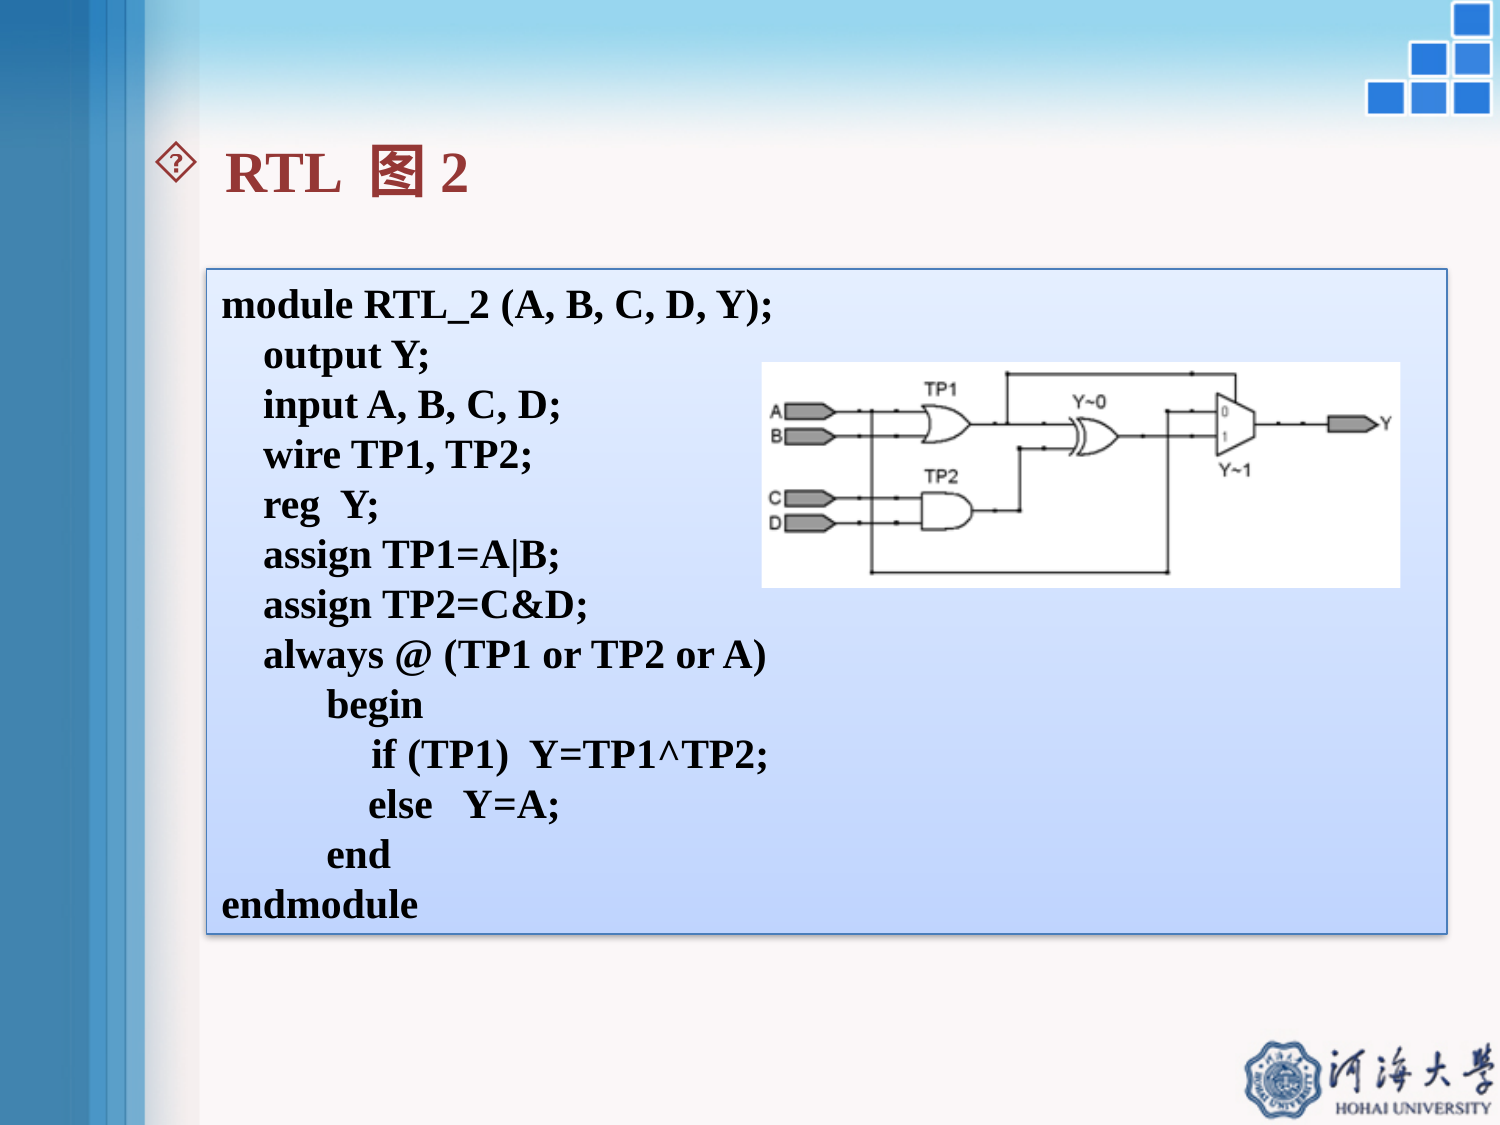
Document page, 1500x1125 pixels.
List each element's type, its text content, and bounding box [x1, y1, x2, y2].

picture [0, 0, 1500, 1125]
text_box RTL 图2 [135, 127, 1483, 267]
text_box module RTL_2 (A, B, C, D, Y); output Y; input A, B, C, D; wire TP1, TP2; reg Y; assign TP1=A|B; assign TP2=C&D; always @ (TP1 or TP2 or A) begin if (TP1) Y=TP1^TP2; else Y=A; end endmodule [206, 268, 1448, 935]
